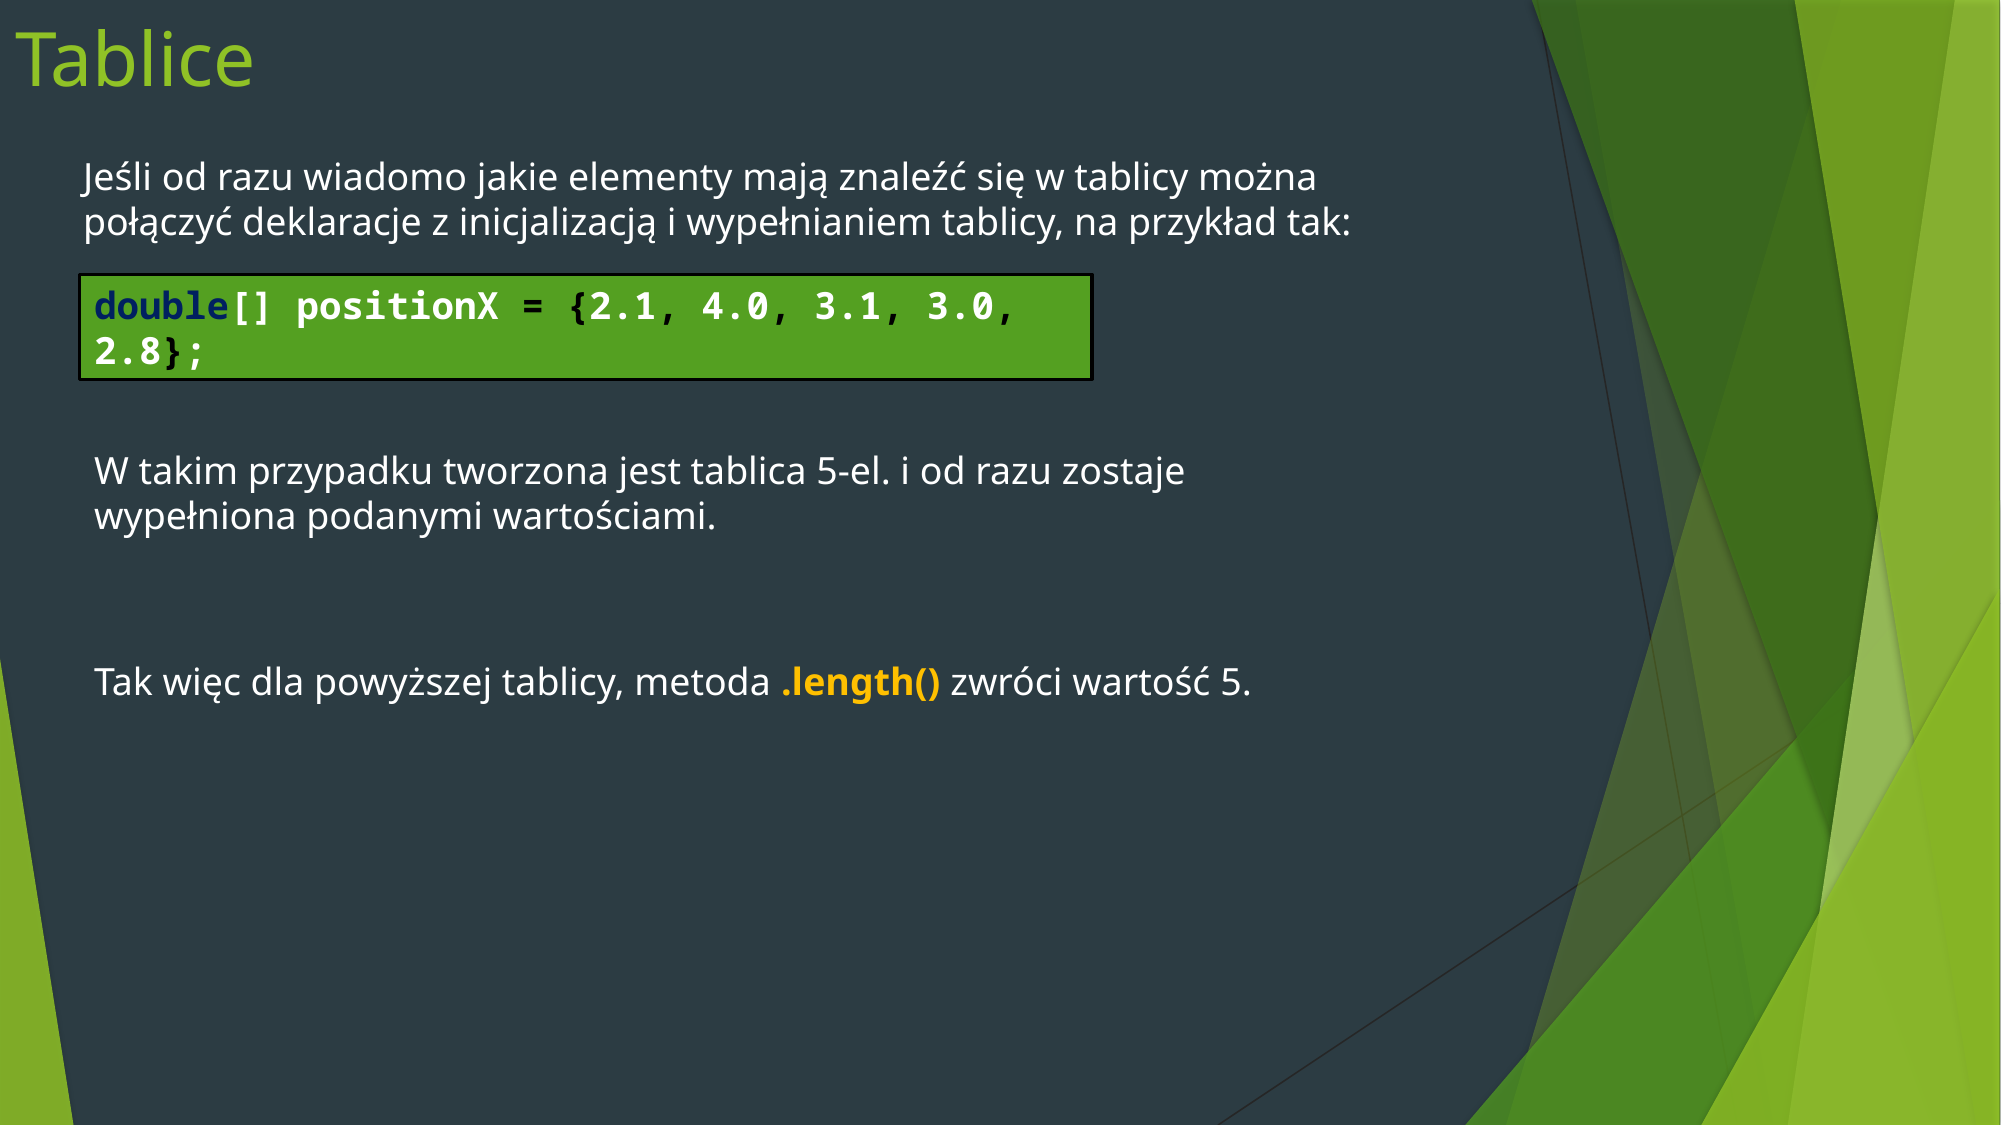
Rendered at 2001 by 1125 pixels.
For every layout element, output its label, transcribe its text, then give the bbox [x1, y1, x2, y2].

text_box W takim przypadku tworzona jest tablica 5-el. i od razu zostaje wypełniona podanymi wartościami. [79, 439, 1388, 545]
text_box double[] positionX = {2.1, 4.0, 3.1, 3.0, 2.8}; [78, 273, 1094, 381]
title Tablice [0, 4, 290, 116]
list Jeśli od razu wiadomo jakie elementy mają znaleźć się w tablicy można połączyć deklaracje z inicjalizacją i wypełnianiem tablicy, na przykład tak: [68, 145, 1484, 258]
text_box Tak więc dla powyższej tablicy, metoda .length() zwróci wartość 5. [79, 650, 1388, 711]
